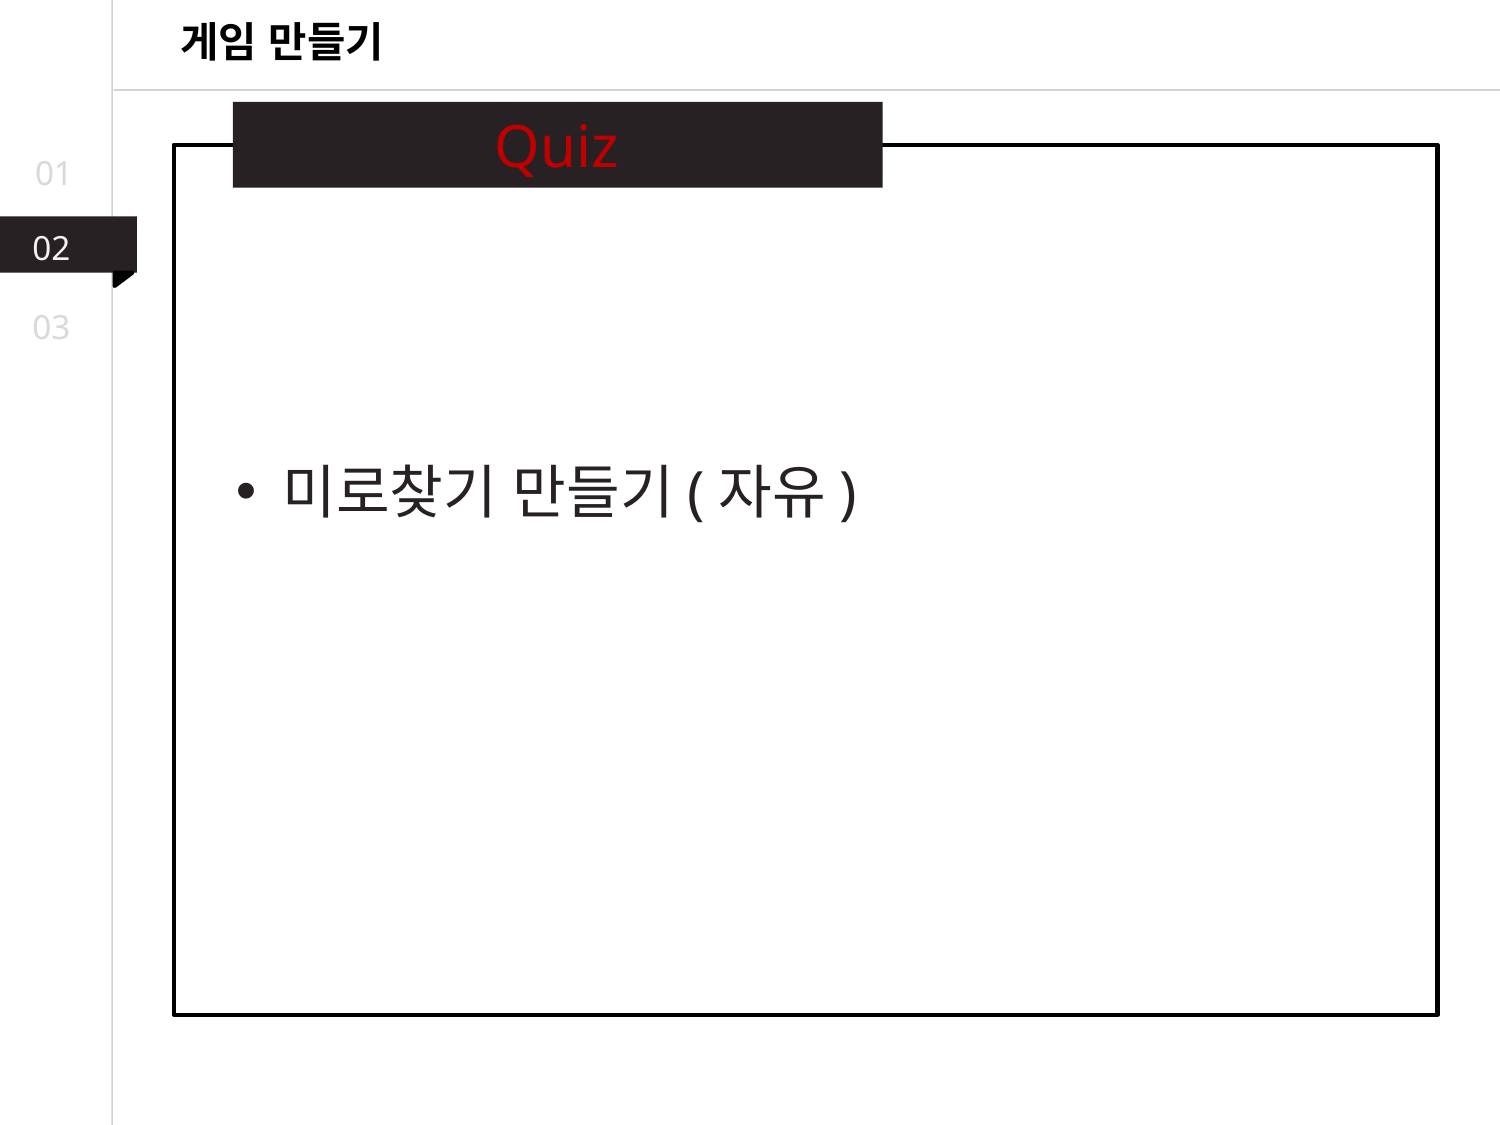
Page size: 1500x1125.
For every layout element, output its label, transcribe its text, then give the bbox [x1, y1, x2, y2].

text_box Quiz [173, 101, 940, 187]
text_box [117, 270, 135, 287]
text_box [172, 143, 1440, 1017]
text_box [117, 214, 139, 275]
text_box 02 [17, 219, 92, 275]
text_box 01 [20, 144, 107, 200]
text_box 미로찾기 만들기(자유) [220, 447, 1424, 533]
text_box 03 [17, 298, 92, 354]
text_box [0, 214, 107, 275]
text_box 게임 만들기 [121, 8, 443, 74]
